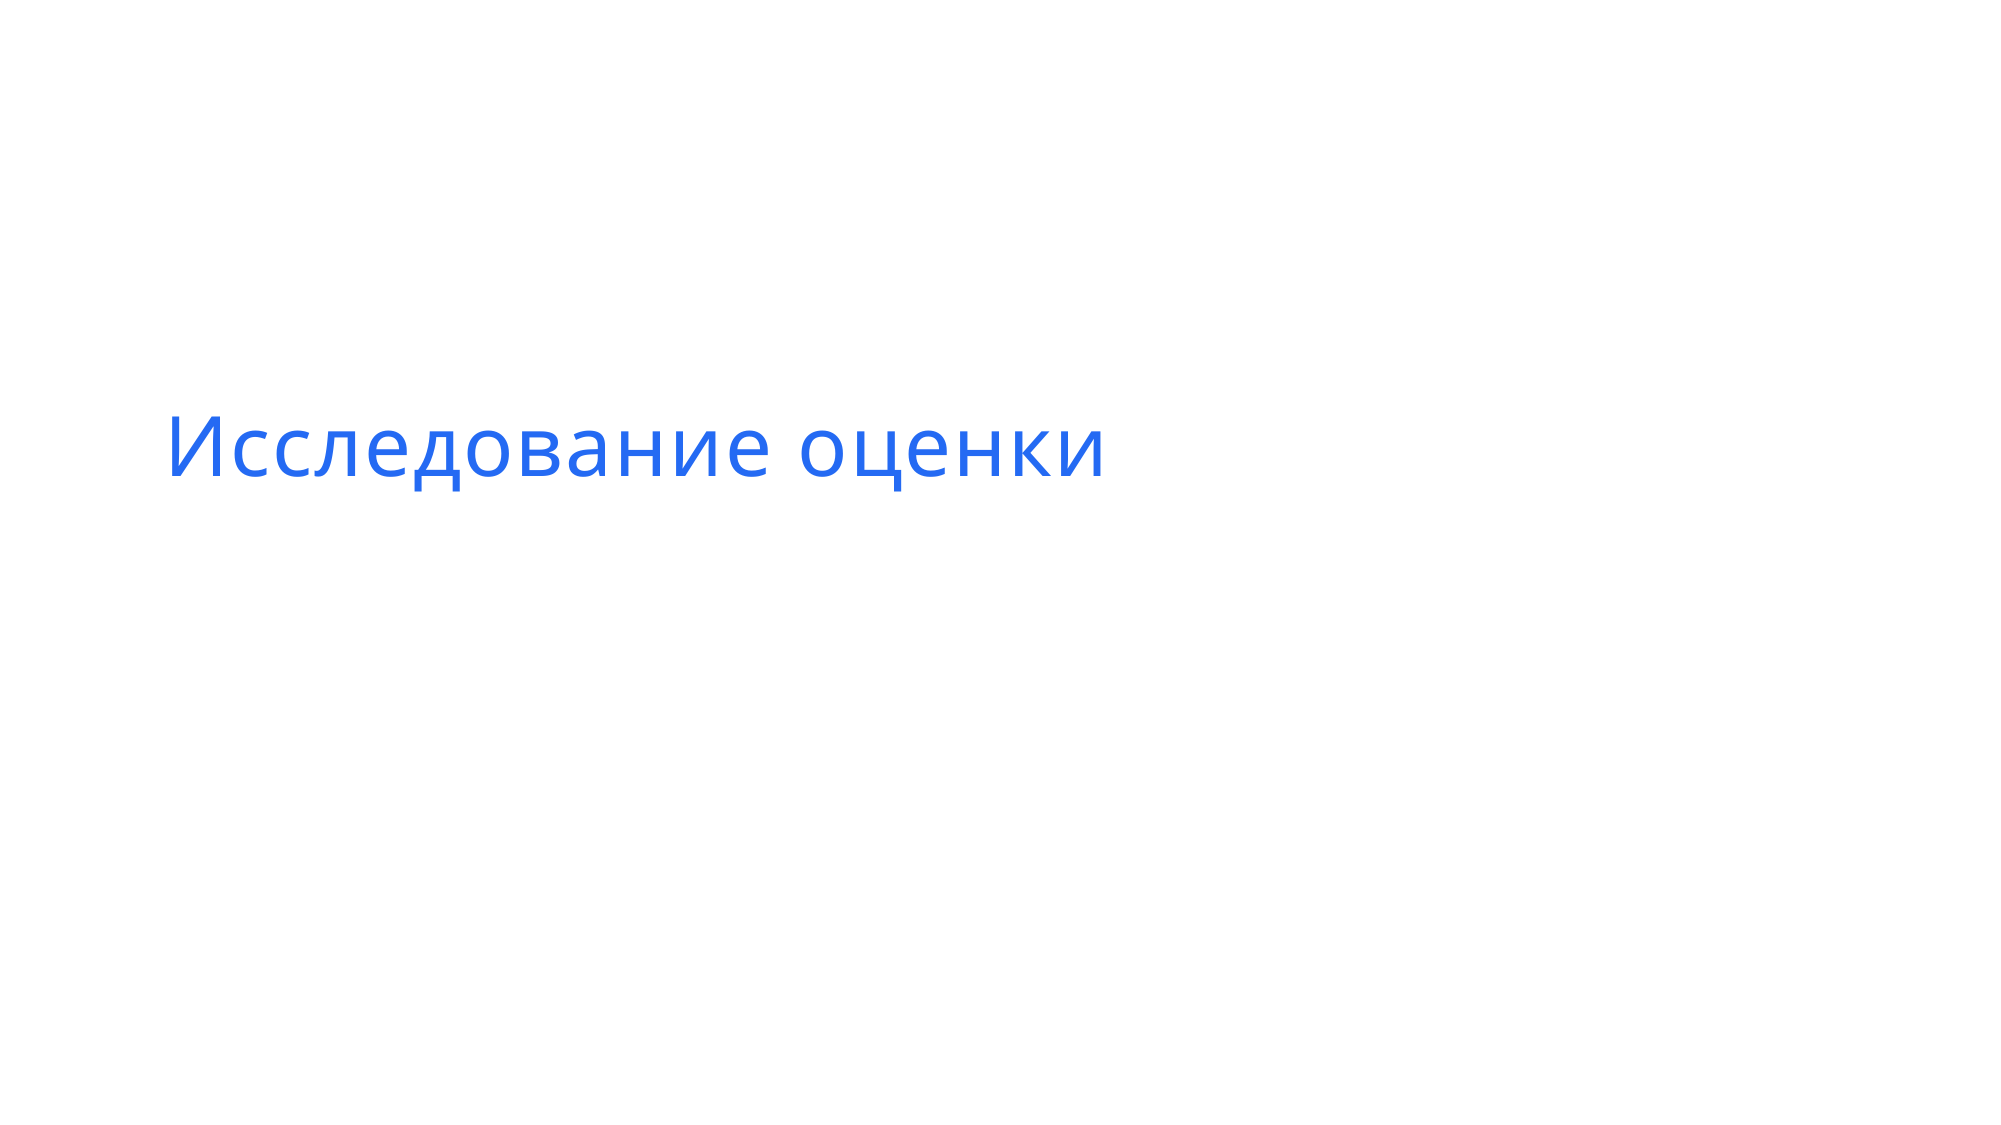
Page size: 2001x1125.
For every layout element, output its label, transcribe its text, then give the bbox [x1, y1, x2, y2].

text_box Исследование оценки [149, 397, 1827, 504]
